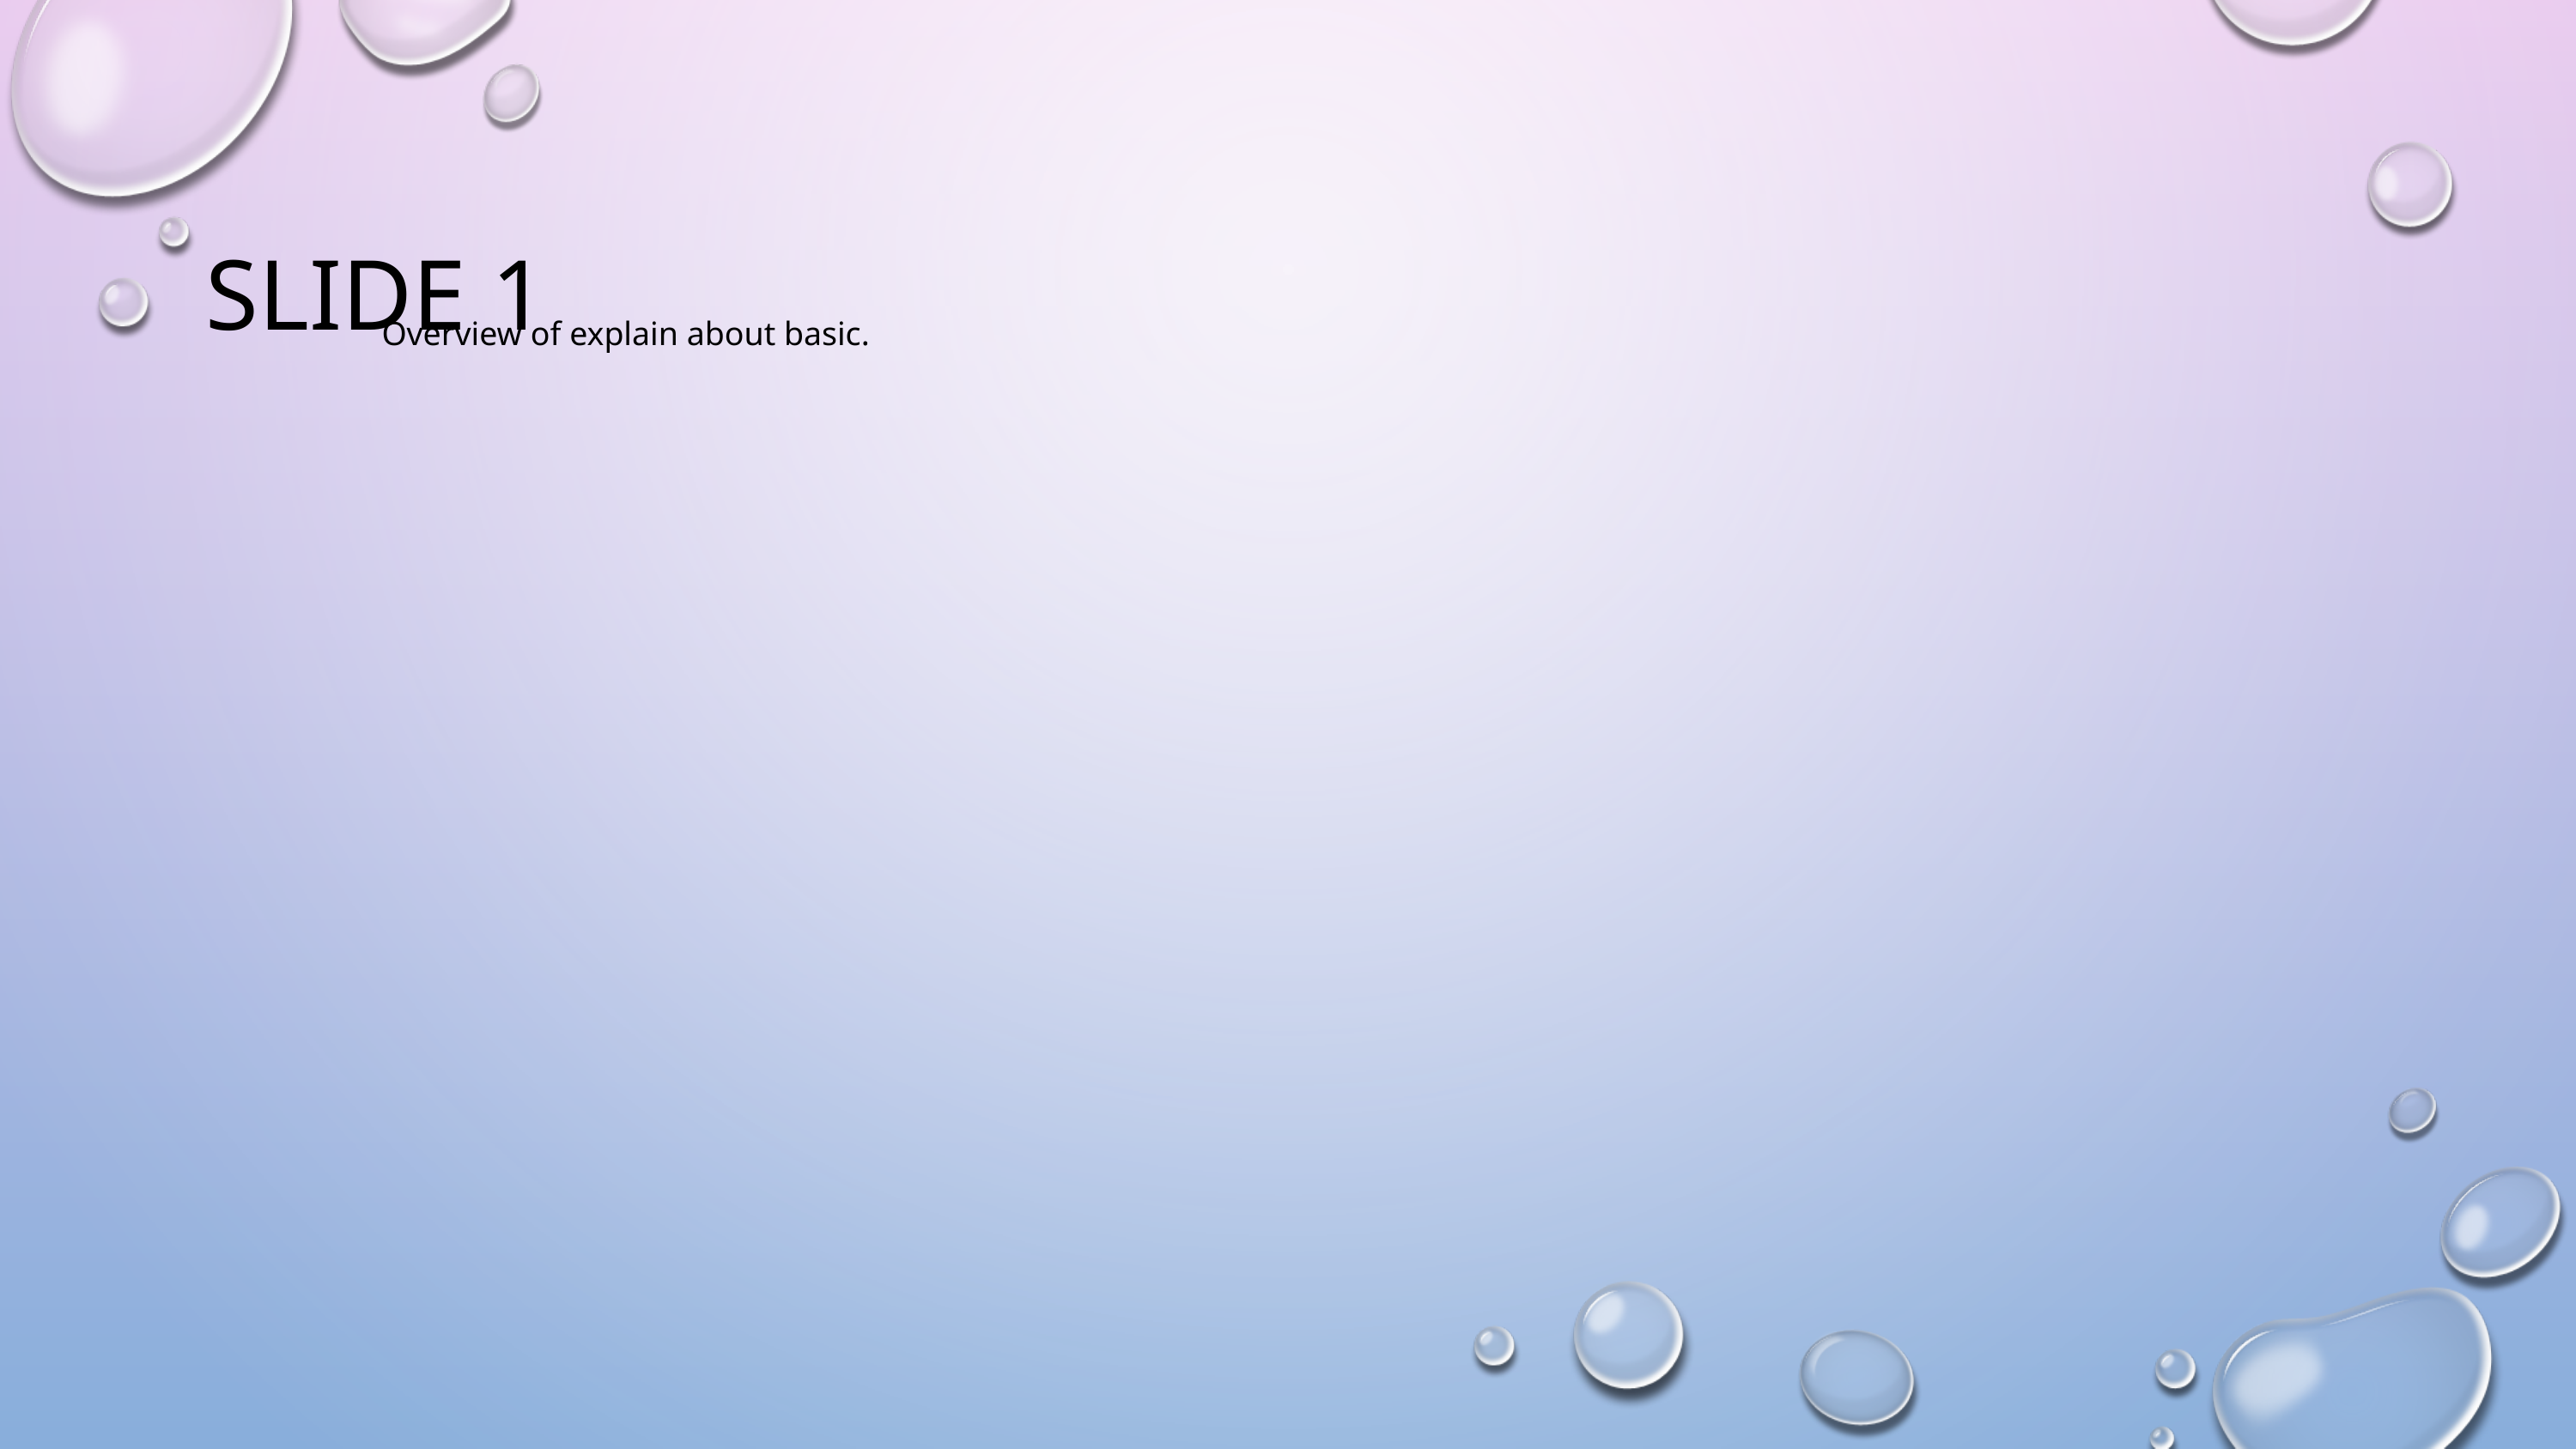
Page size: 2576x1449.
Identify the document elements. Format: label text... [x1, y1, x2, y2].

text_box Overview of explain about basic. [368, 268, 884, 359]
picture [0, 0, 2576, 1449]
title Slide 1 [192, 130, 2384, 468]
